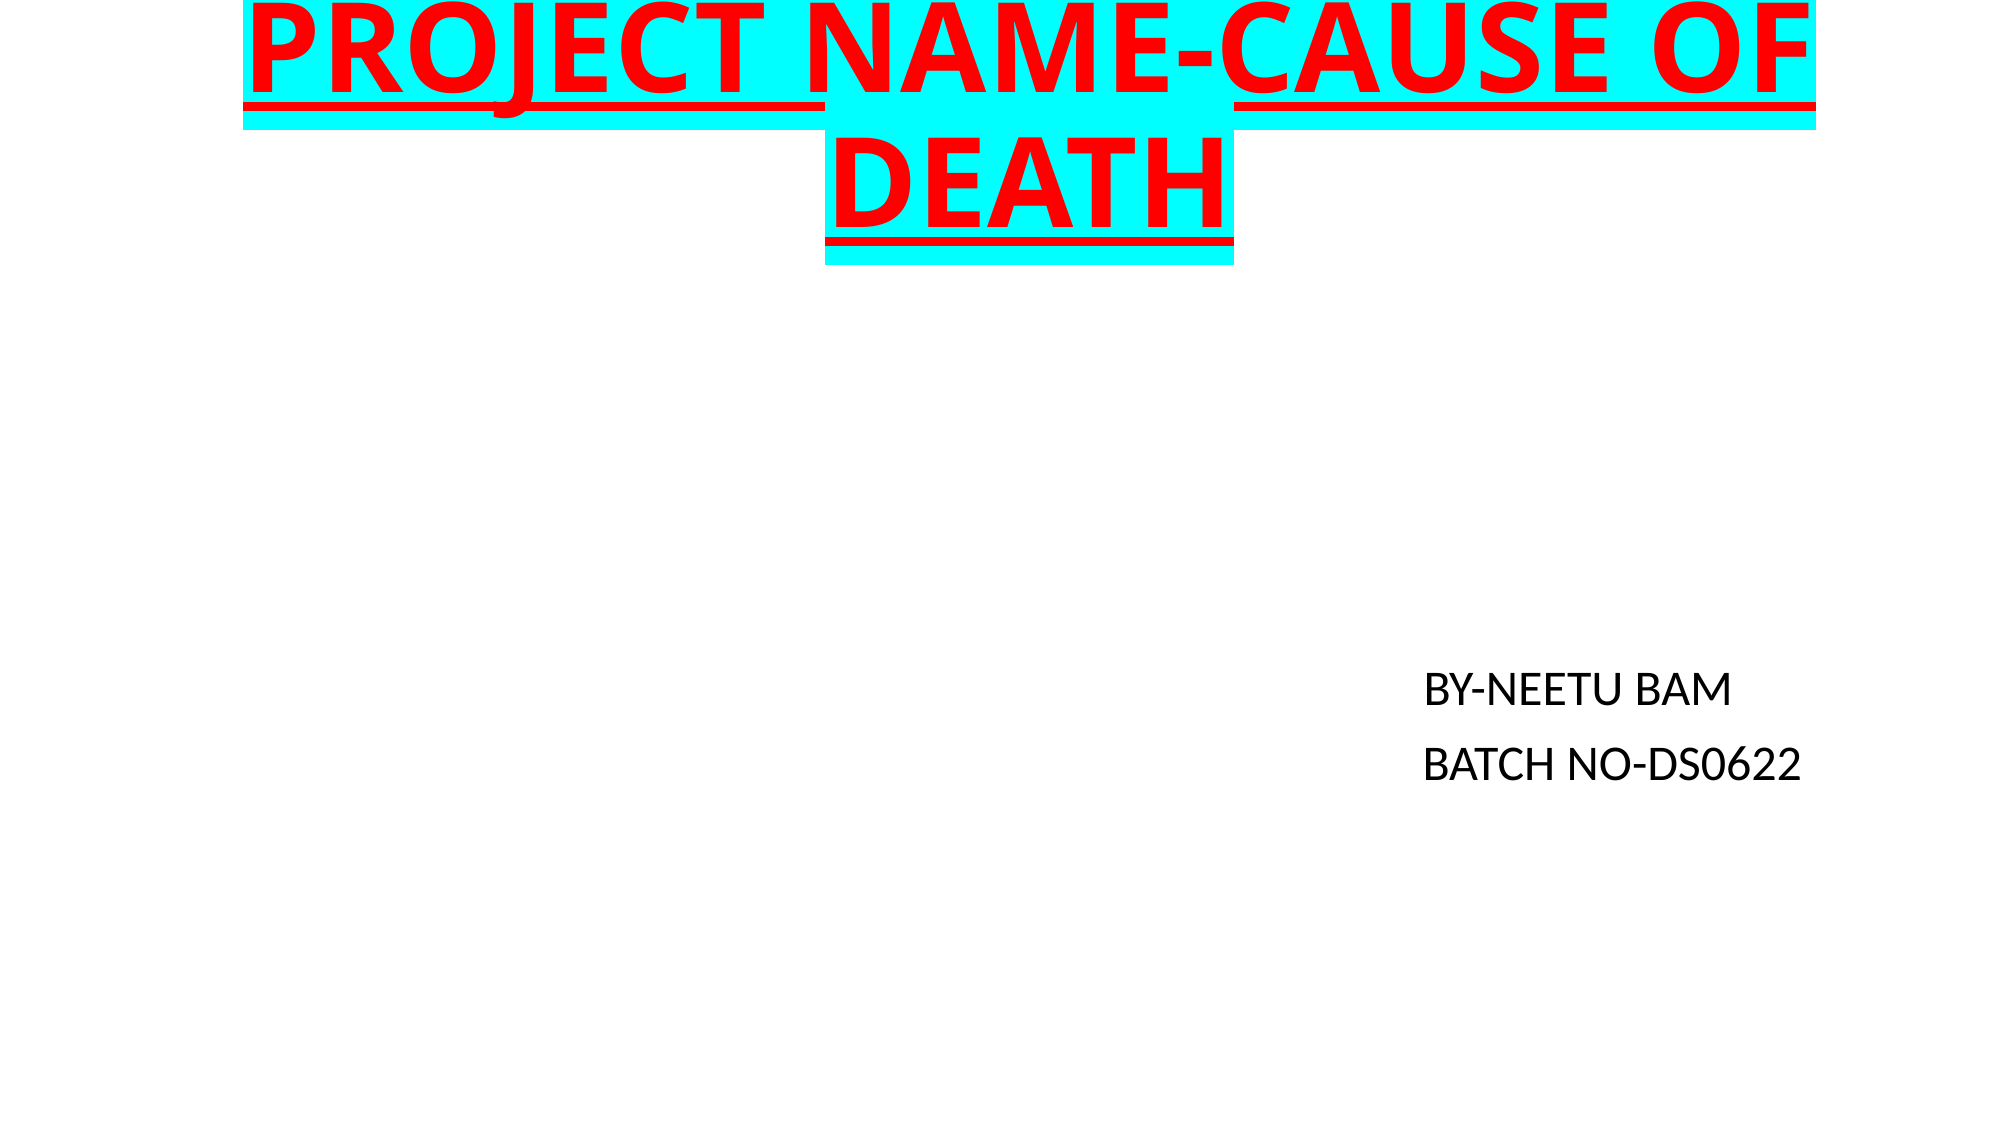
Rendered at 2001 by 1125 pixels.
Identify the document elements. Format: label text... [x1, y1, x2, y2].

subtitle BY-NEETU BAM BATCH NO-DS0622 [1295, 654, 1862, 832]
title PROJECT NAME-CAUSE OF DEATH [73, 110, 1986, 263]
